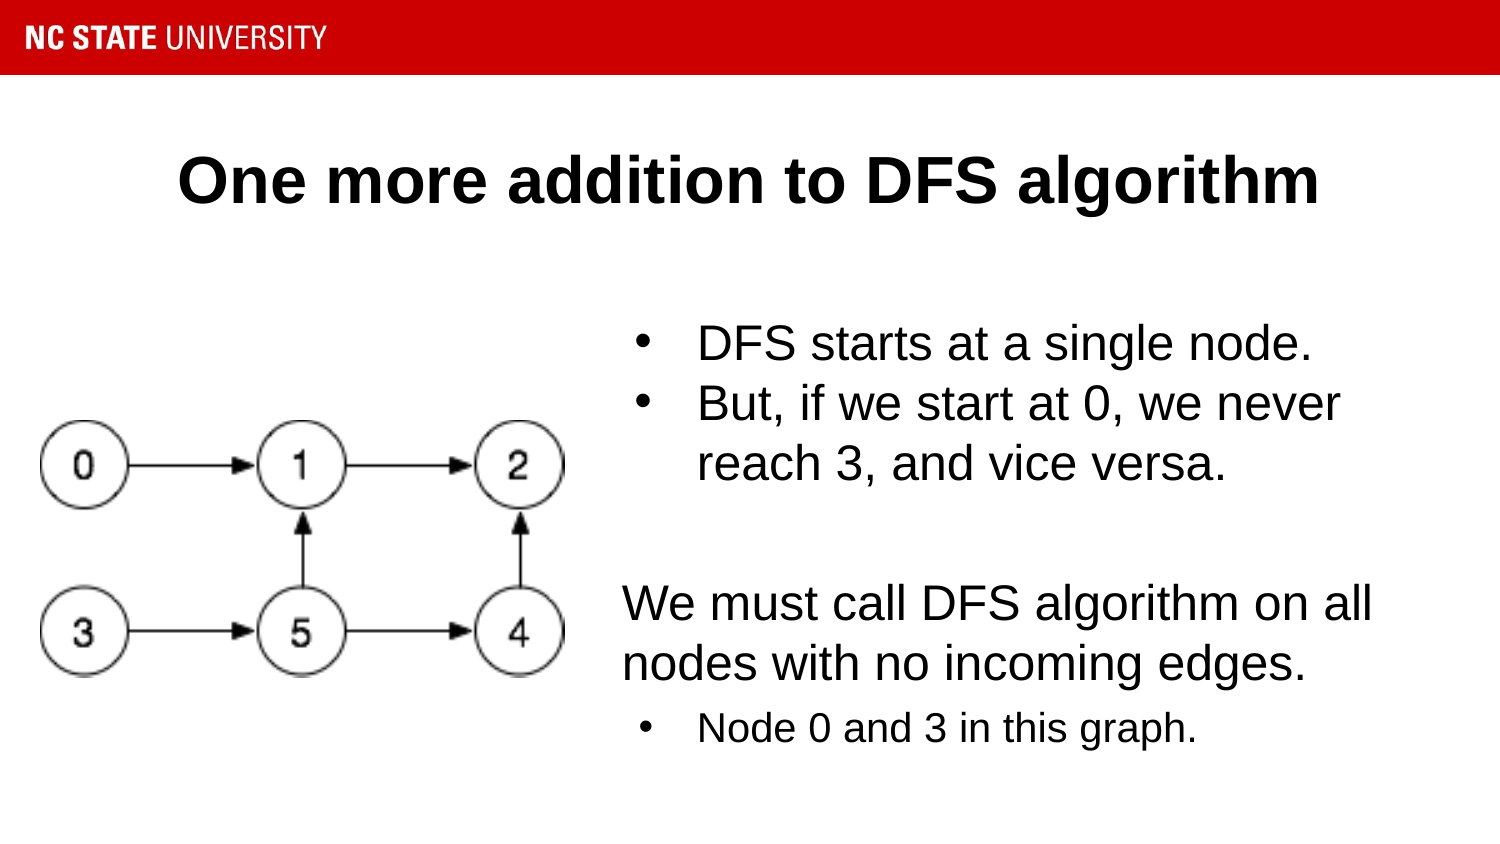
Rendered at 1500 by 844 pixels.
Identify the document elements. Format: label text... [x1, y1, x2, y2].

picture [40, 420, 565, 678]
list DFS starts at a single node. But, if we start at 0, we never reach 3, and vice versa. We must call DFS algorithm on all nodes with no incoming edges. Node 0 and 3 in this graph. [606, 295, 1468, 678]
picture [0, 0, 1500, 75]
title One more addition to DFS algorithm [75, 110, 1425, 243]
